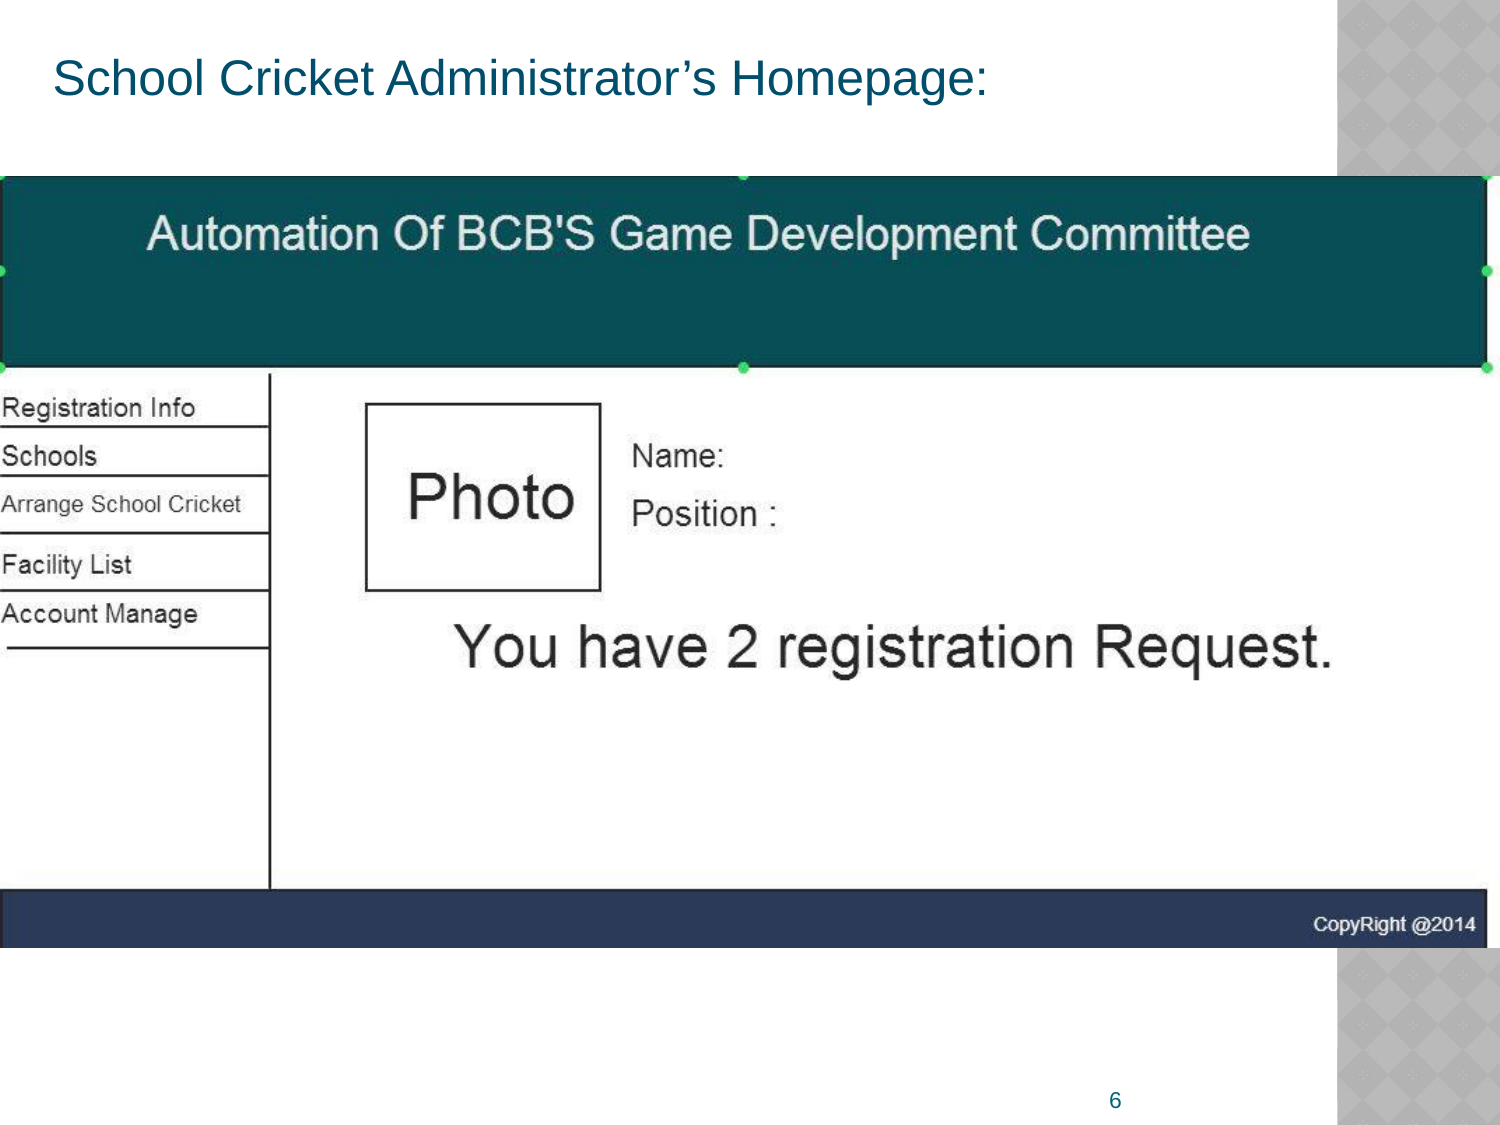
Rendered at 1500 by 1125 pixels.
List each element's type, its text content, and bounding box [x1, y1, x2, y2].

slide_number 6 [1025, 1075, 1122, 1113]
picture [0, 176, 1500, 949]
text_box School Cricket Administrator’s Homepage: [37, 37, 1122, 113]
